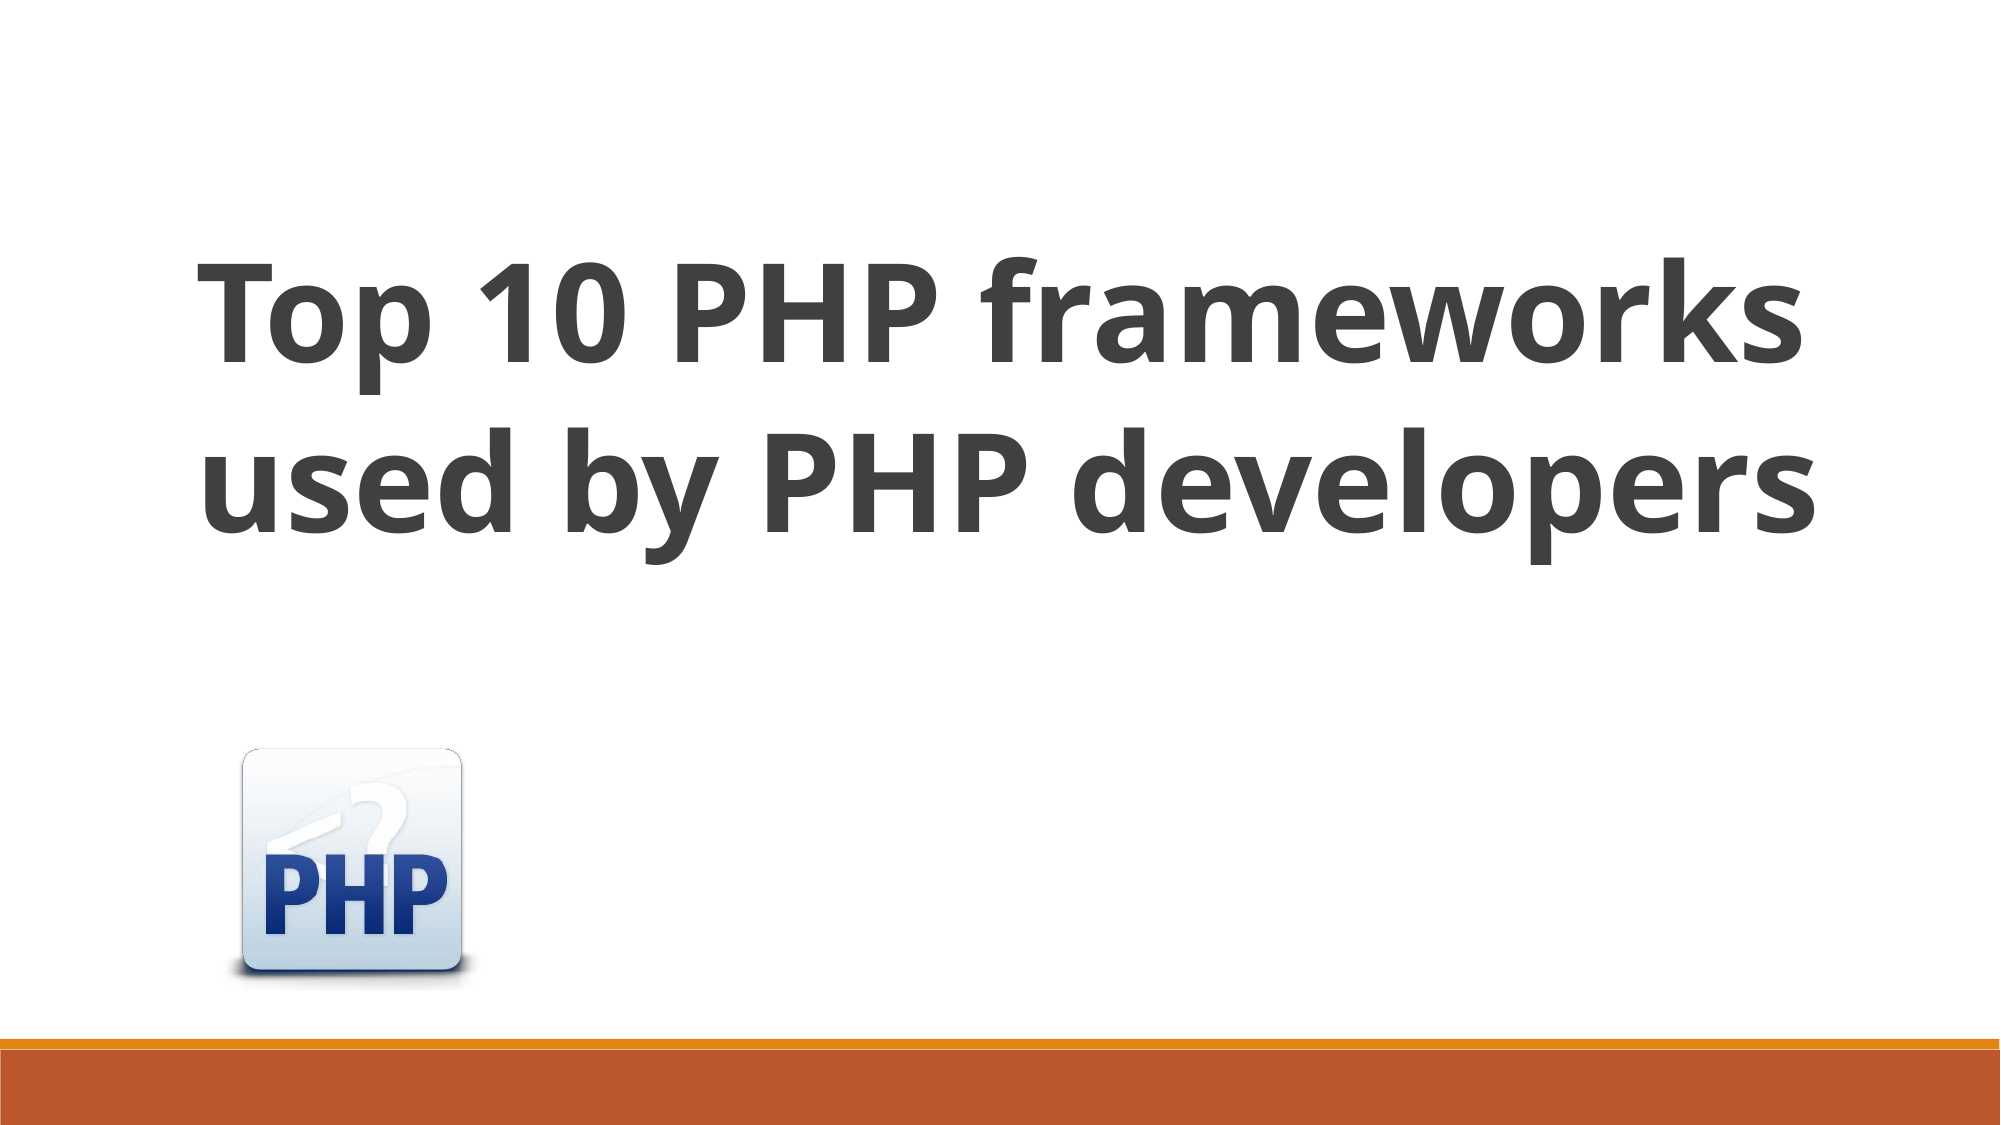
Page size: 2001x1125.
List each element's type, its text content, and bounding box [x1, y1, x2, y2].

title Top 10 PHP frameworks used by PHP developers [192, 186, 1838, 730]
text_box [154, 725, 533, 1010]
